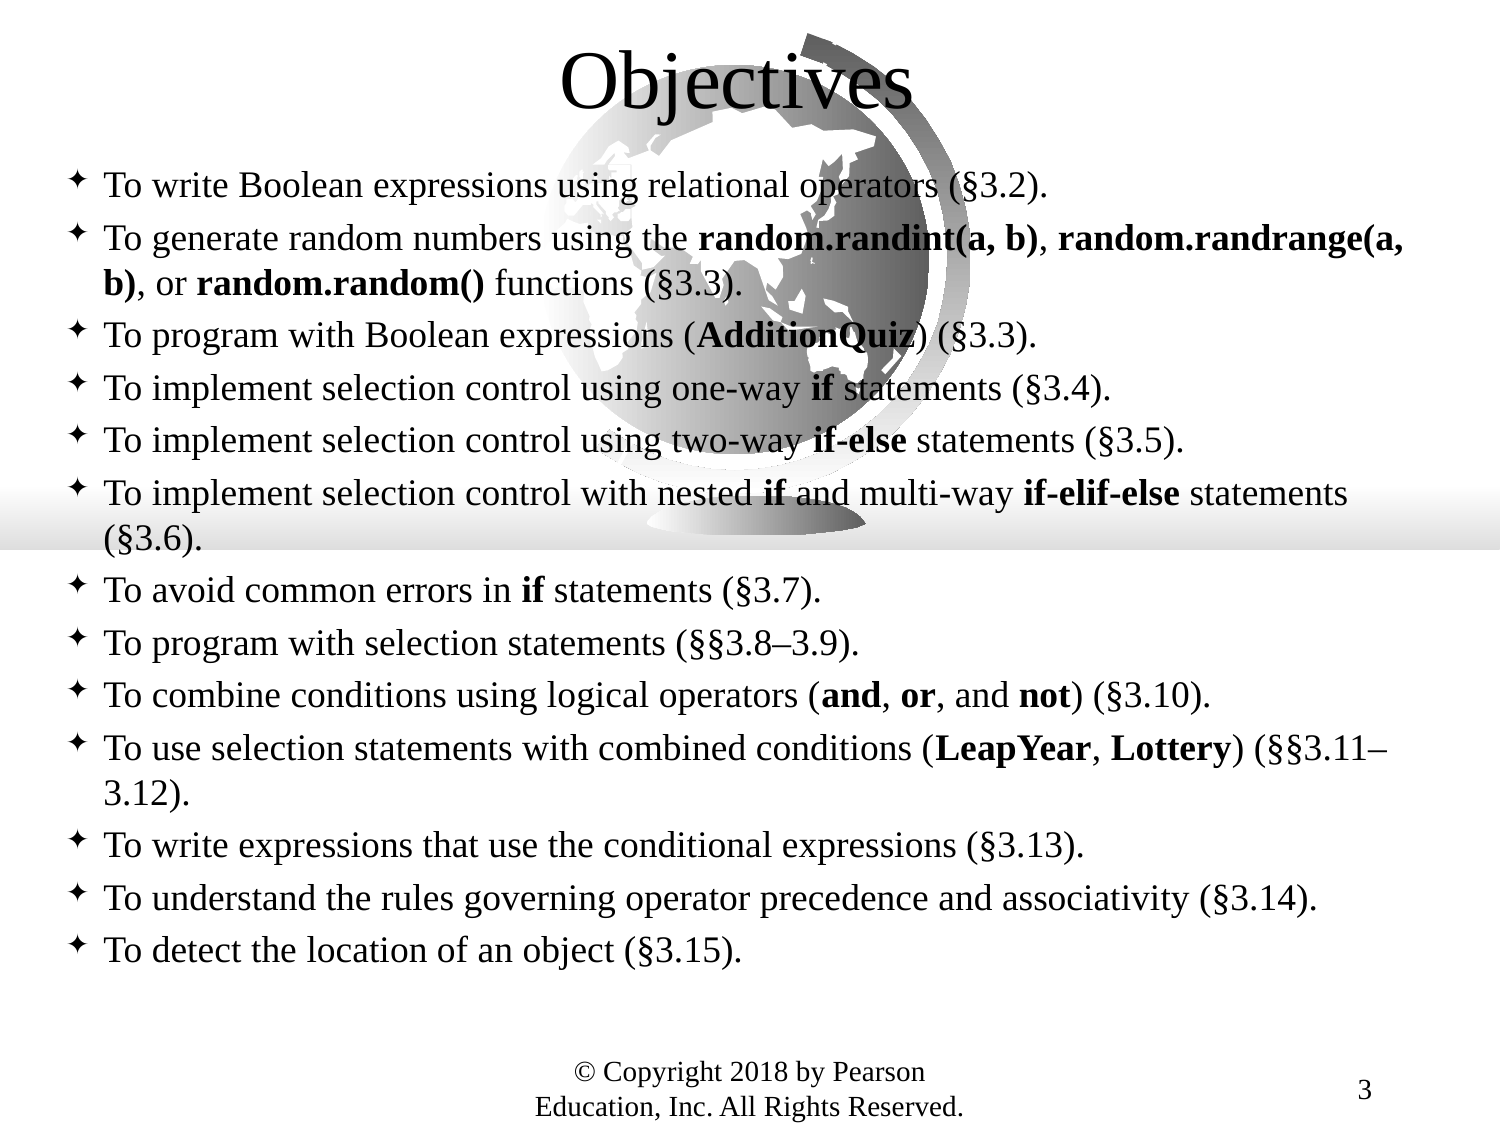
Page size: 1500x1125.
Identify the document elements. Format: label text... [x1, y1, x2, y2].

footer © Copyright 2018 by Pearson Education, Inc. All Rights Reserved. [512, 1053, 988, 1125]
text_box To write Boolean expressions using relational operators (§3.2). To generate random numbers using the random.randint(a, b), random.randrange(a, b), or random.random() functions (§3.3). To program with Boolean expressions (AdditionQuiz) (§3.3). To implement selection control using one-way if statements (§3.4). To implement selection control using two-way if-else statements (§3.5). To implement selection control with nested if and multi-way if-elif-else statements (§3.6). To avoid common errors in if statements (§3.7). To program with selection statements (§§3.8–3.9). To combine conditions using logical operators (and, or, and not) (§3.10). To use selection statements with combined conditions (LeapYear, Lottery) (§§3.11–3.12). To write expressions that use the conditional expressions (§3.13). To understand the rules governing operator precedence and associativity (§3.14). To detect the location of an object (§3.15). [50, 152, 1464, 1053]
title Objectives [99, 37, 1375, 113]
slide_number 3 [1074, 1053, 1388, 1125]
